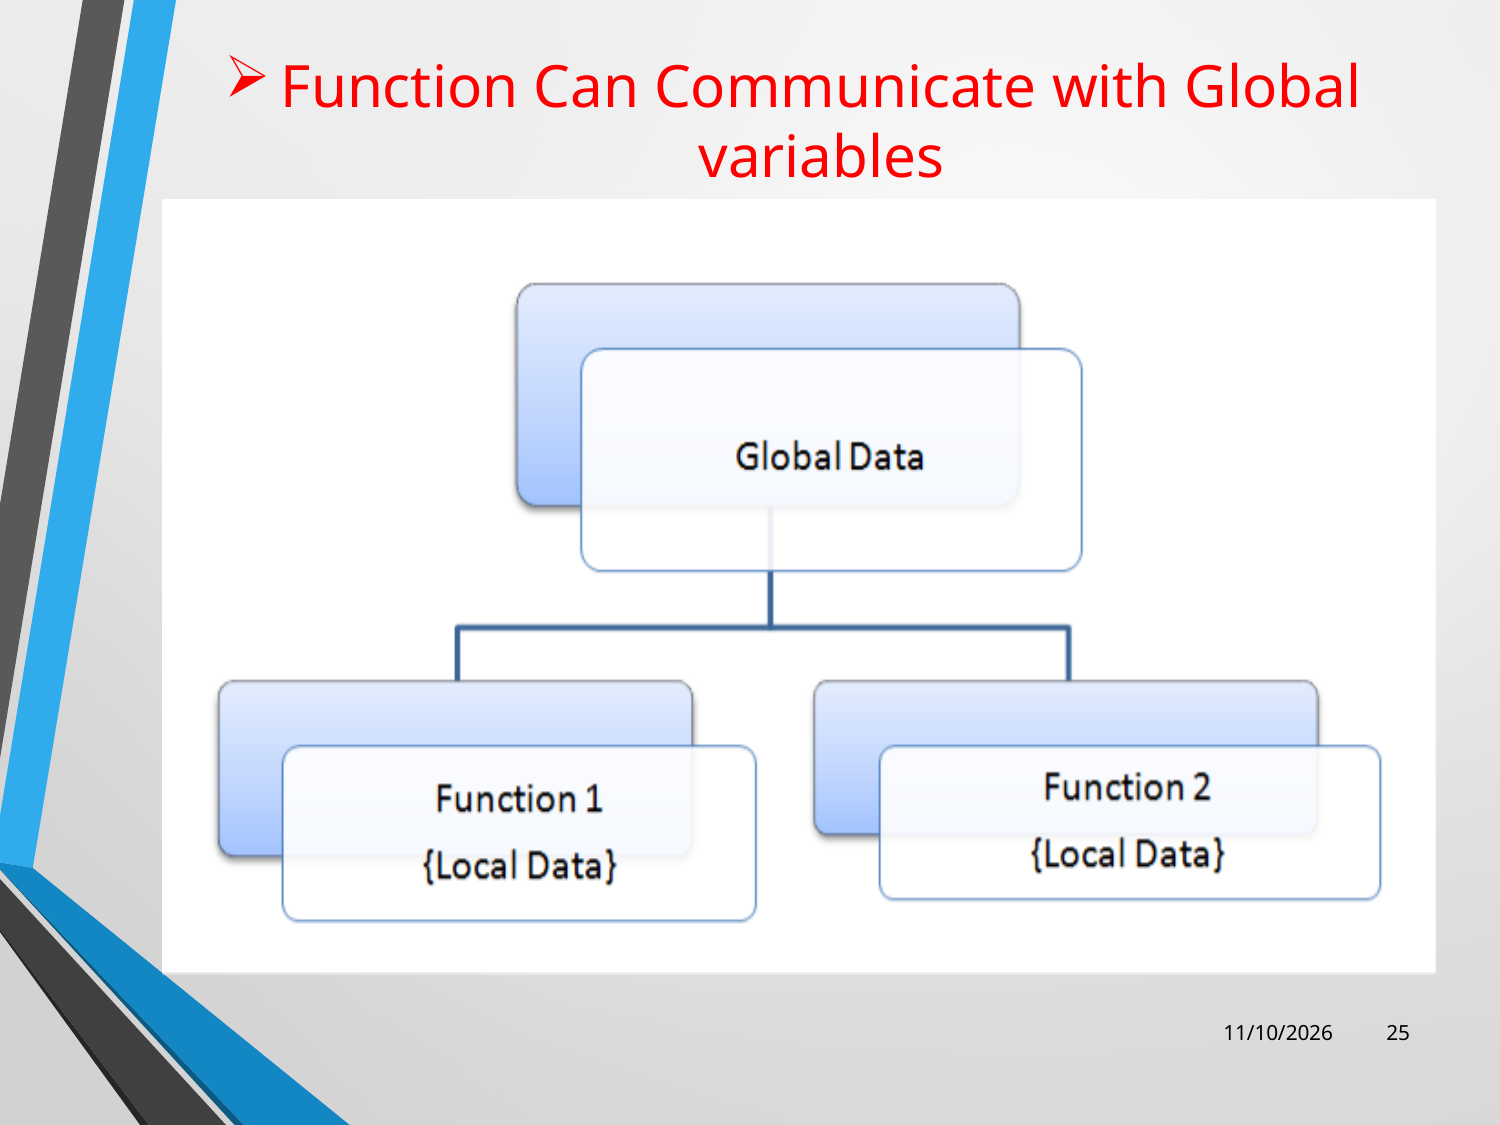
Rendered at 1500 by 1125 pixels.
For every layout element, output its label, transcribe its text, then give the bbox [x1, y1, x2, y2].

slide_number 25 [1357, 1003, 1425, 1064]
title Function Can Communicate with Global variables [161, 75, 1425, 163]
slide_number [1207, 1003, 1348, 1064]
picture [162, 199, 1438, 976]
